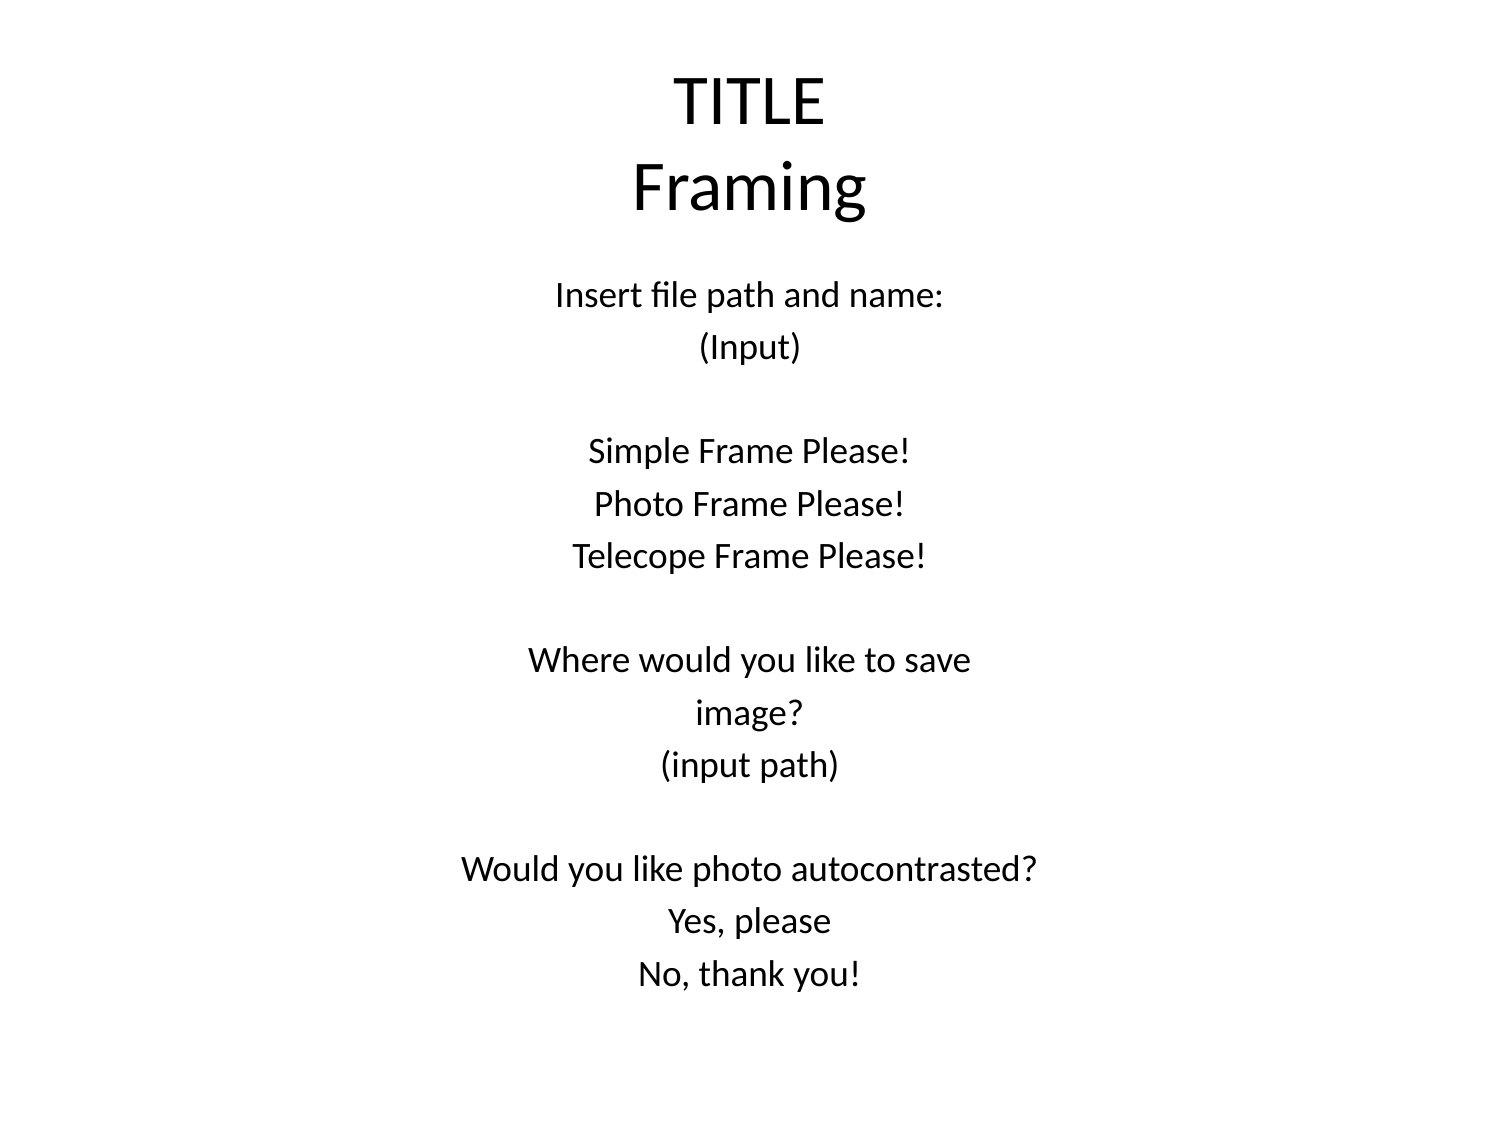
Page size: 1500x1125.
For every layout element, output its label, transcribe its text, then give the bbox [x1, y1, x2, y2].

title TITLE Framing [75, 45, 1425, 233]
list Insert file path and name: (Input) Simple Frame Please! Photo Frame Please! Telecope Frame Please! Where would you like to save image? (input path) Would you like photo autocontrasted? Yes, please No, thank you! [75, 262, 1425, 1005]
